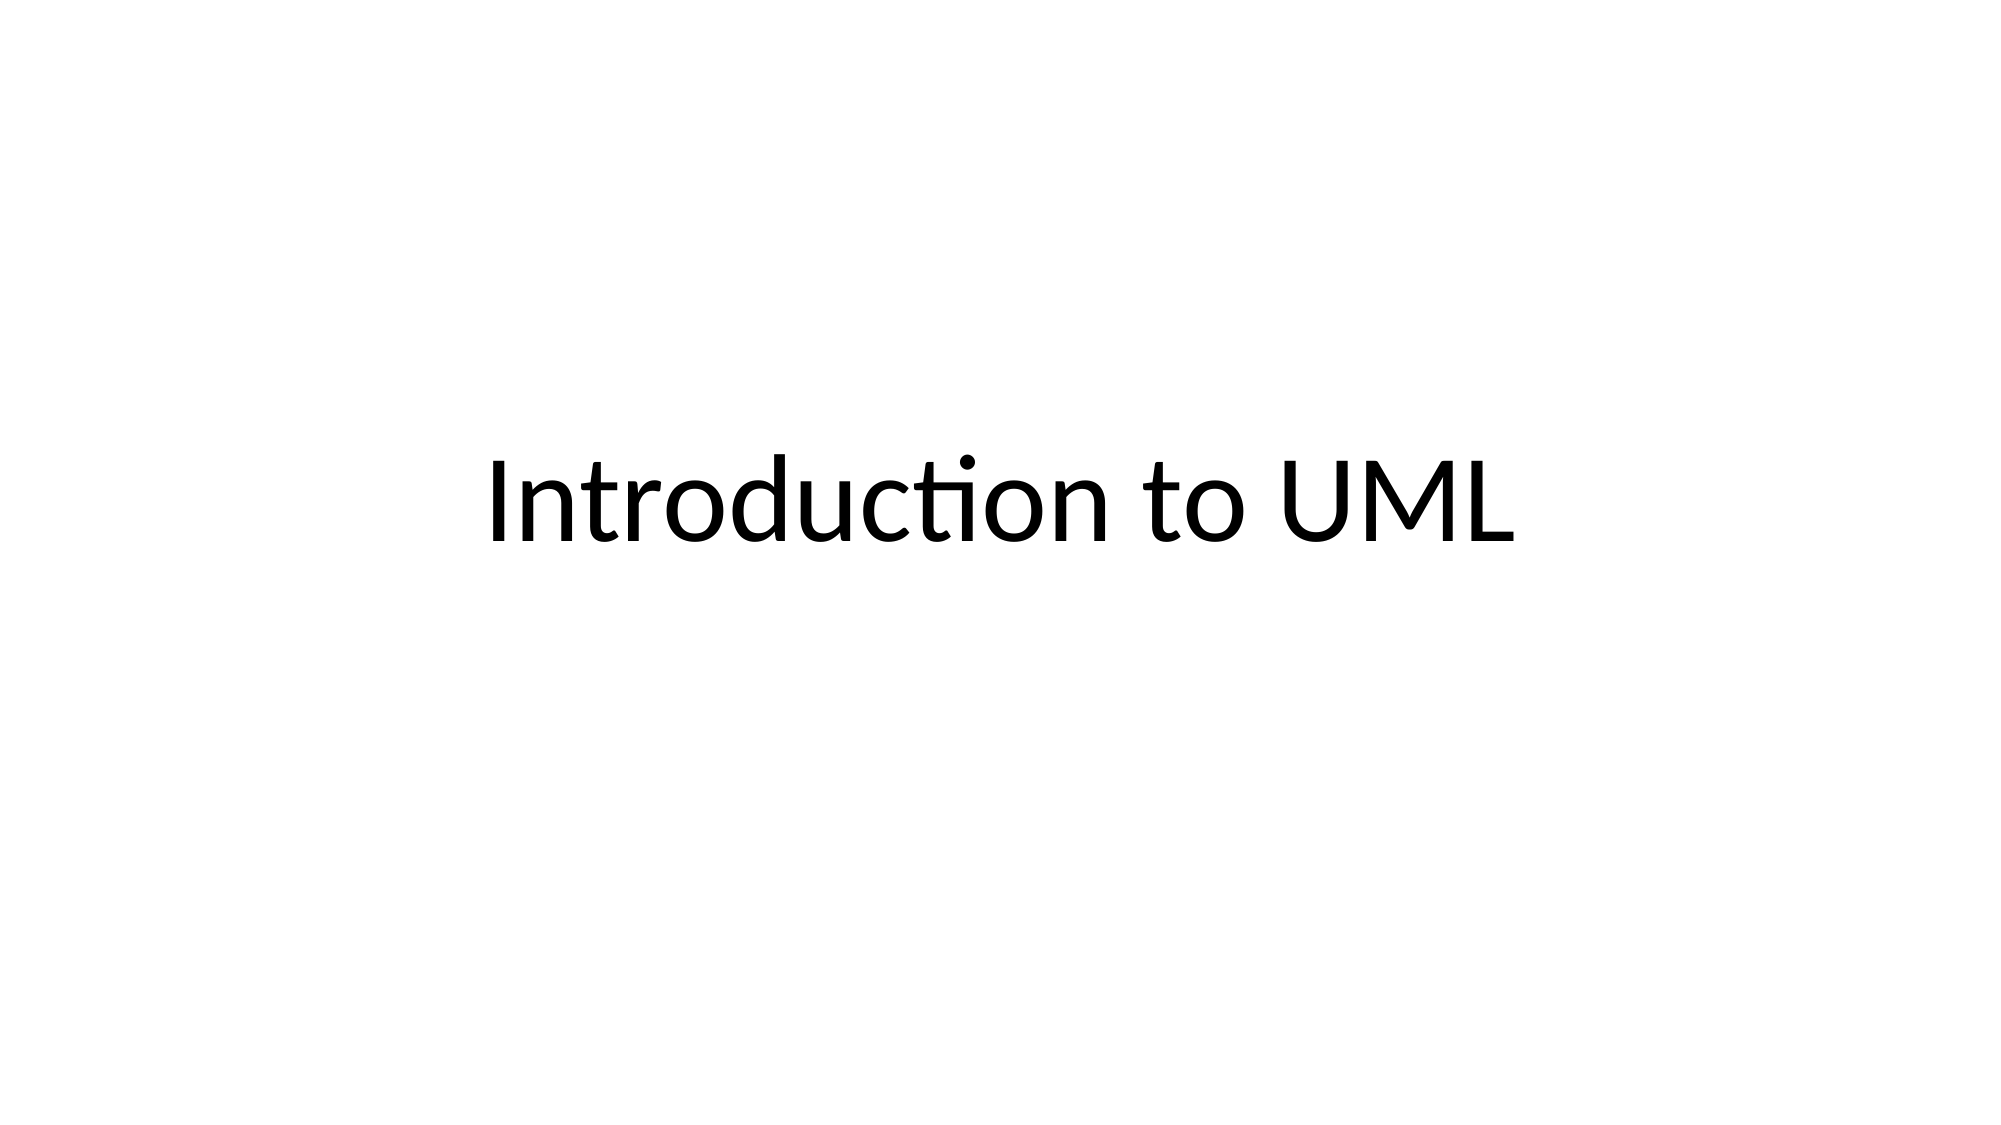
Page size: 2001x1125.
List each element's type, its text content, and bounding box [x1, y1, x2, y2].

title Introduction to UML [249, 184, 1750, 576]
